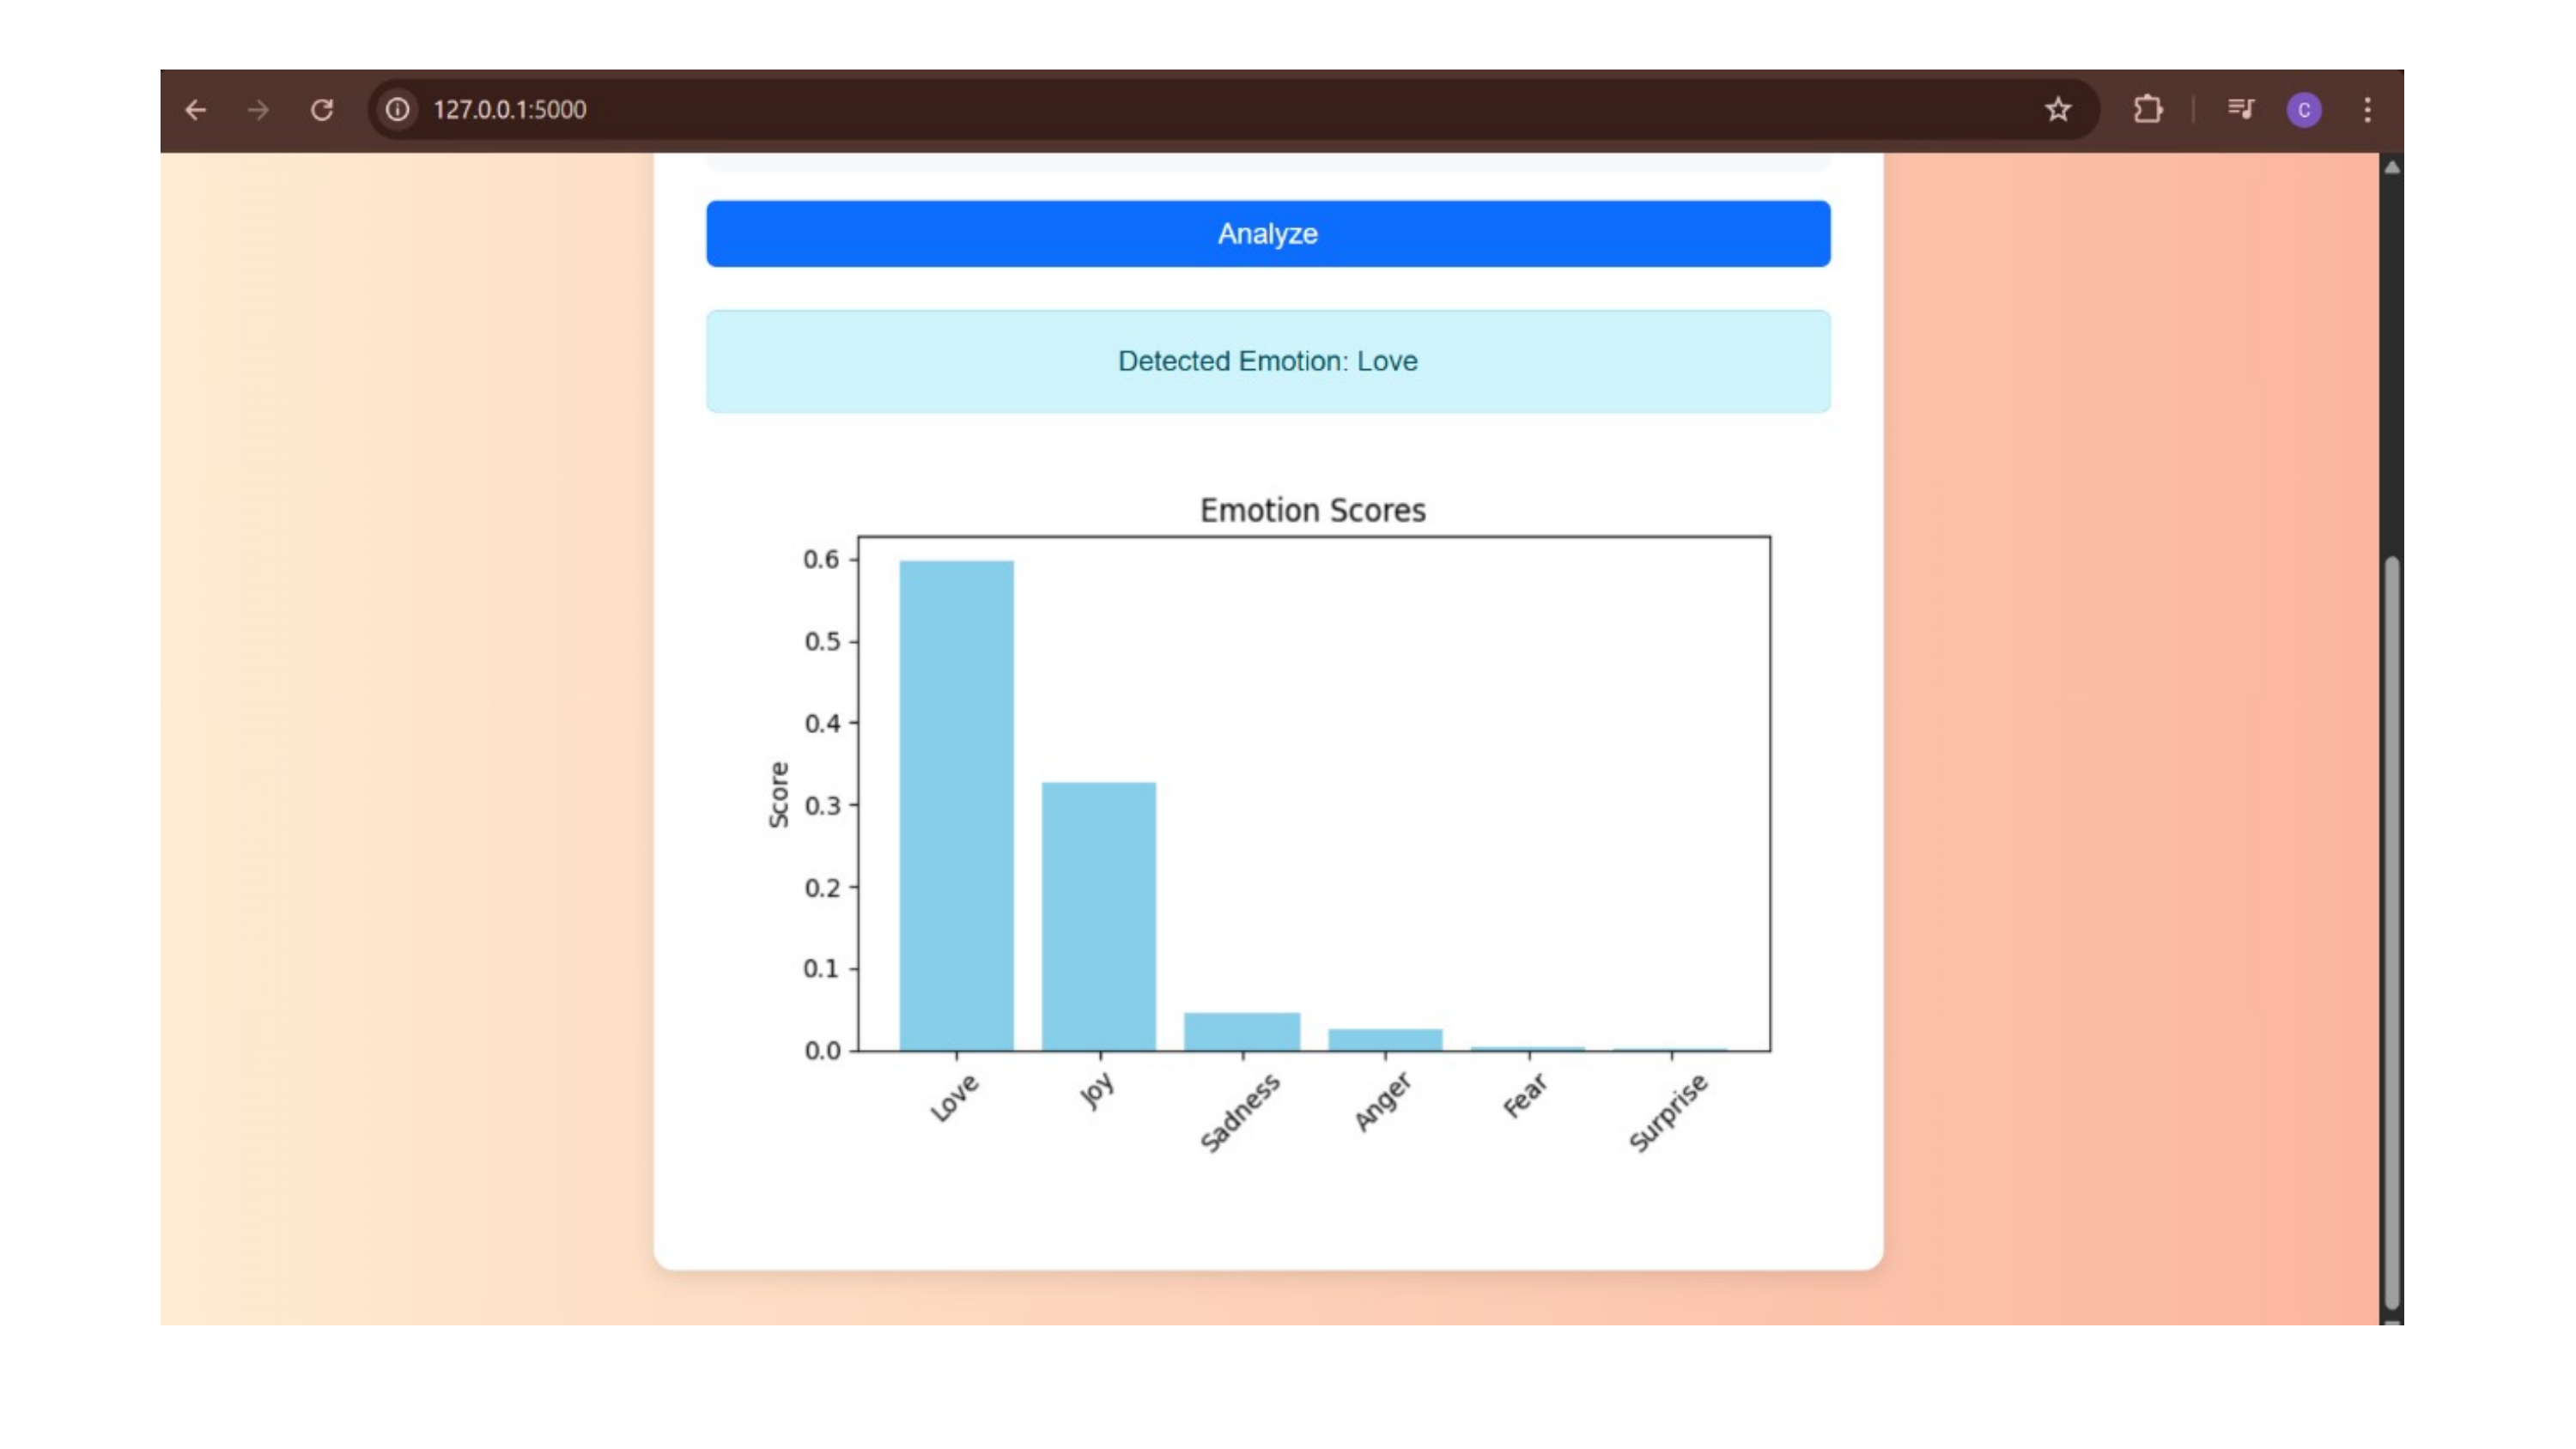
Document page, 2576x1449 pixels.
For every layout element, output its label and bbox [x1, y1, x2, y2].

picture [161, 69, 2405, 1325]
